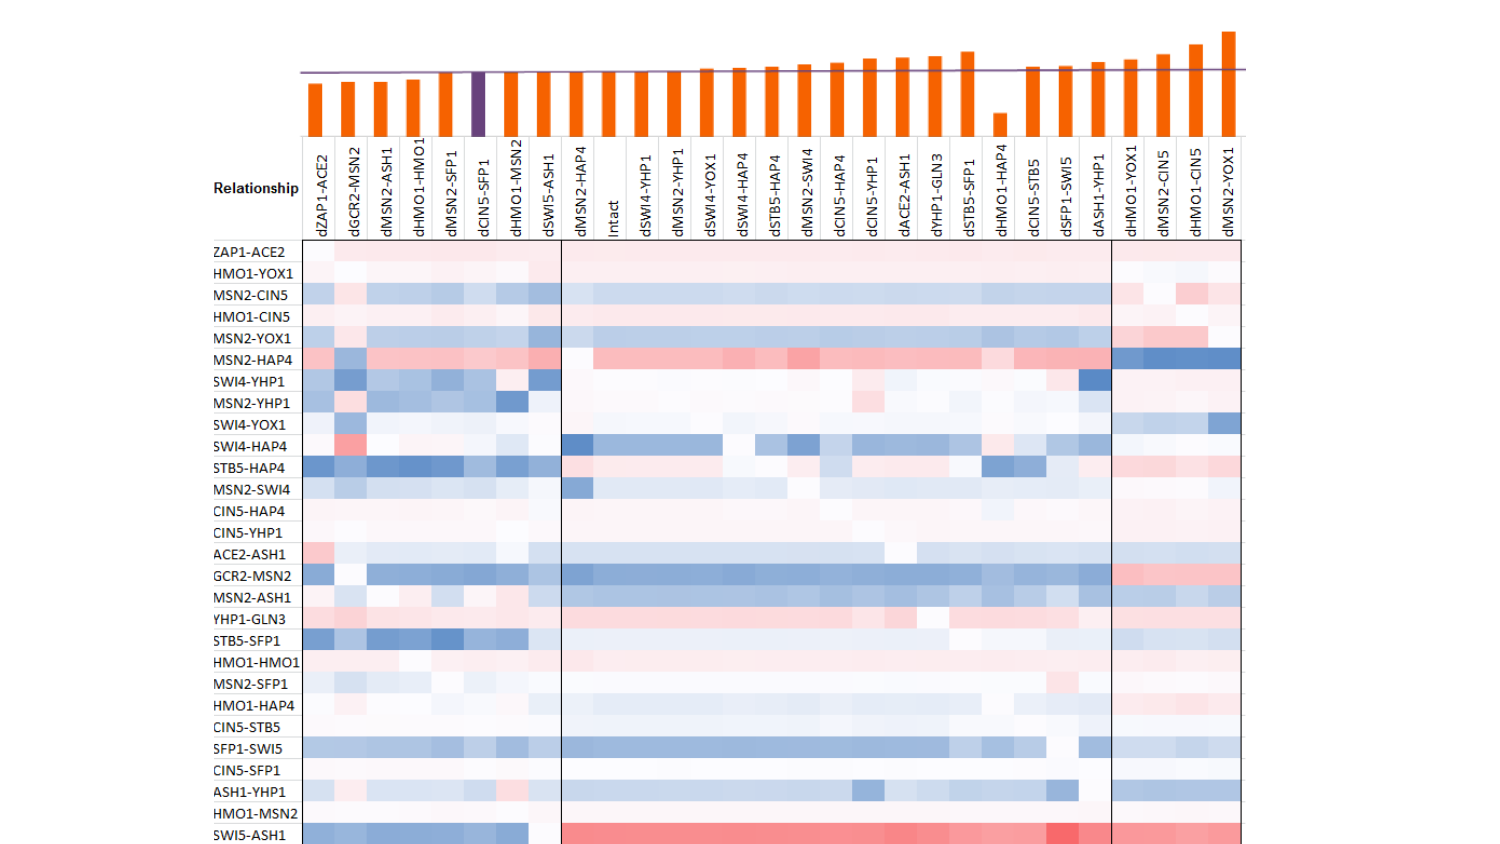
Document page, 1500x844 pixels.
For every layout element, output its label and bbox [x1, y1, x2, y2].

picture [213, 27, 1246, 844]
